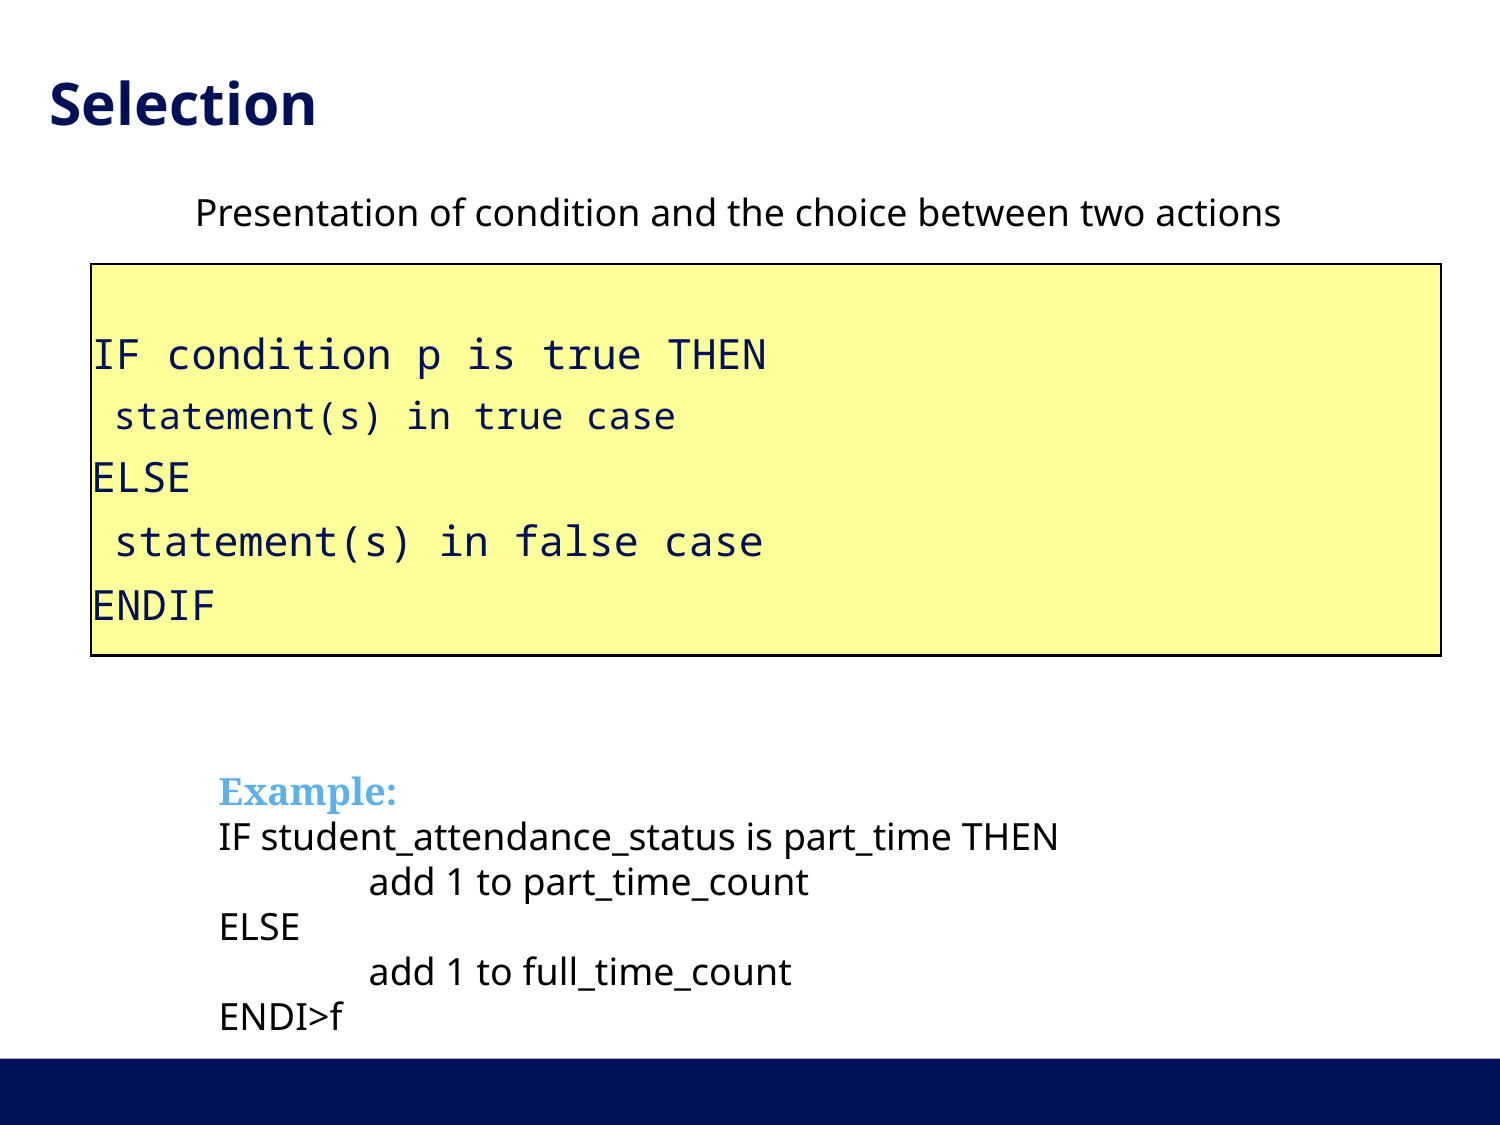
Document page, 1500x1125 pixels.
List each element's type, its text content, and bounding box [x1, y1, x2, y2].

text_box Presentation of condition and the choice between two actions [180, 181, 1298, 242]
text_box Example: IF student_attendance_status is part_time THEN add 1 to part_time_count ELSE add 1 to full_time_count ENDI>f [203, 760, 1076, 1046]
title Selection [49, 66, 1451, 138]
list IF condition p is true THEN statement(s) in true case ELSE statement(s) in false case ENDIF [91, 264, 1442, 656]
